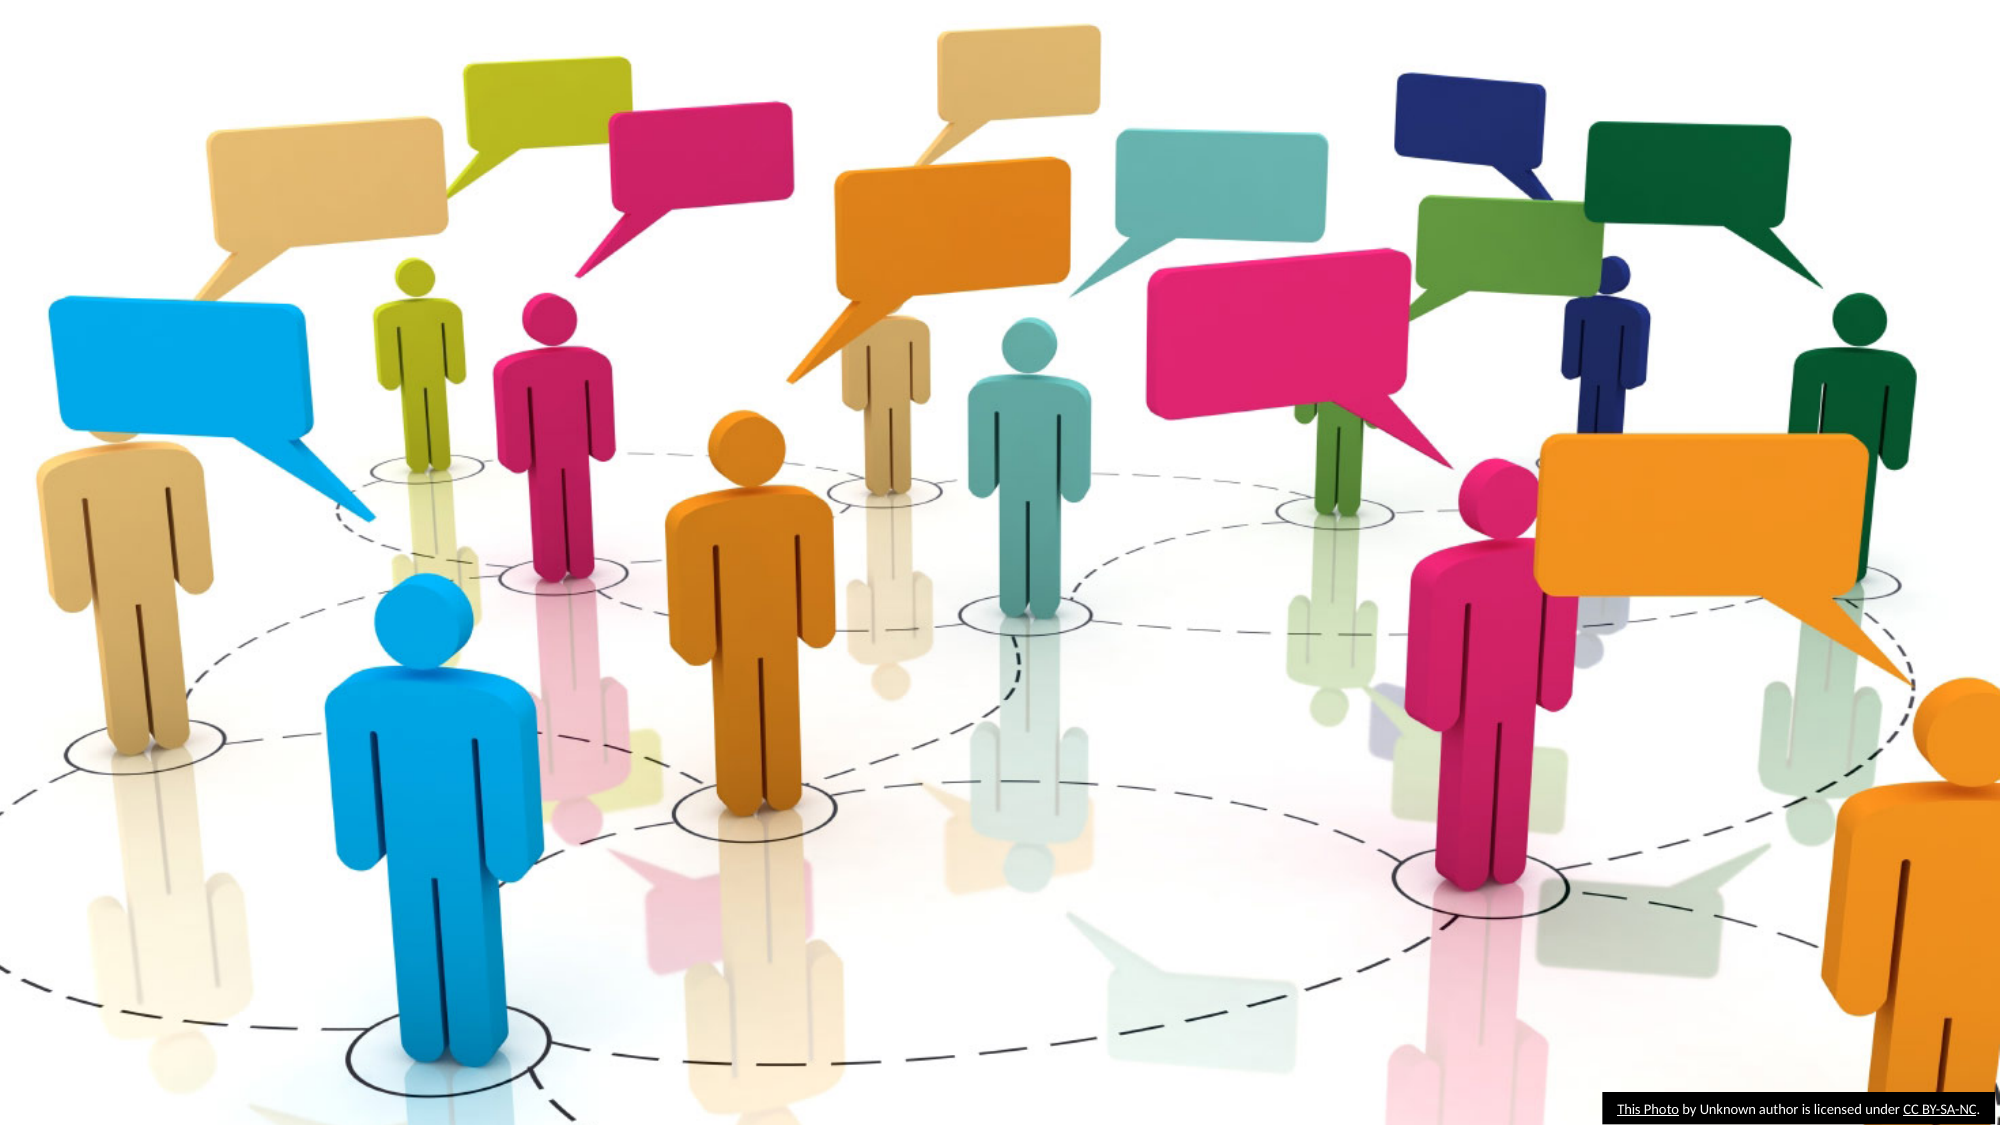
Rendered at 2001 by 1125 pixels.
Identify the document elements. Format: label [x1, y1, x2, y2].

list [0, 0, 2000, 1125]
